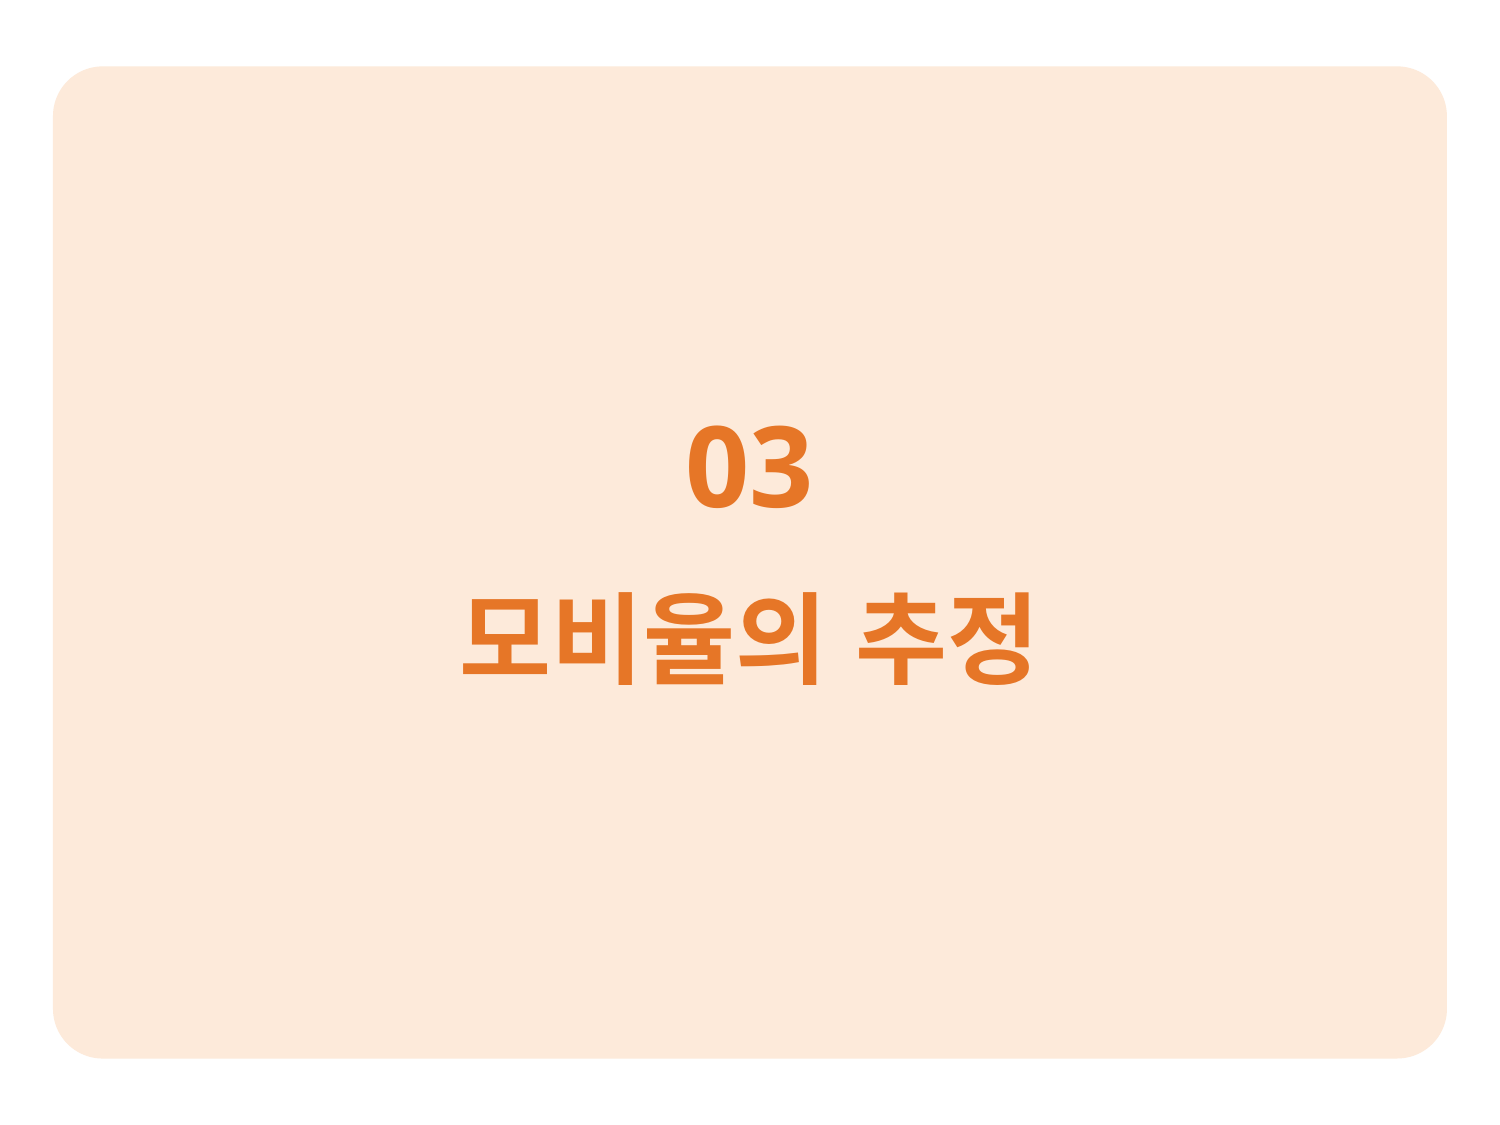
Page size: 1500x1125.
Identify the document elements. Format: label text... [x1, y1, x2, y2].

list 모비율의 추정 [117, 559, 1383, 715]
list 03 [117, 385, 1383, 540]
